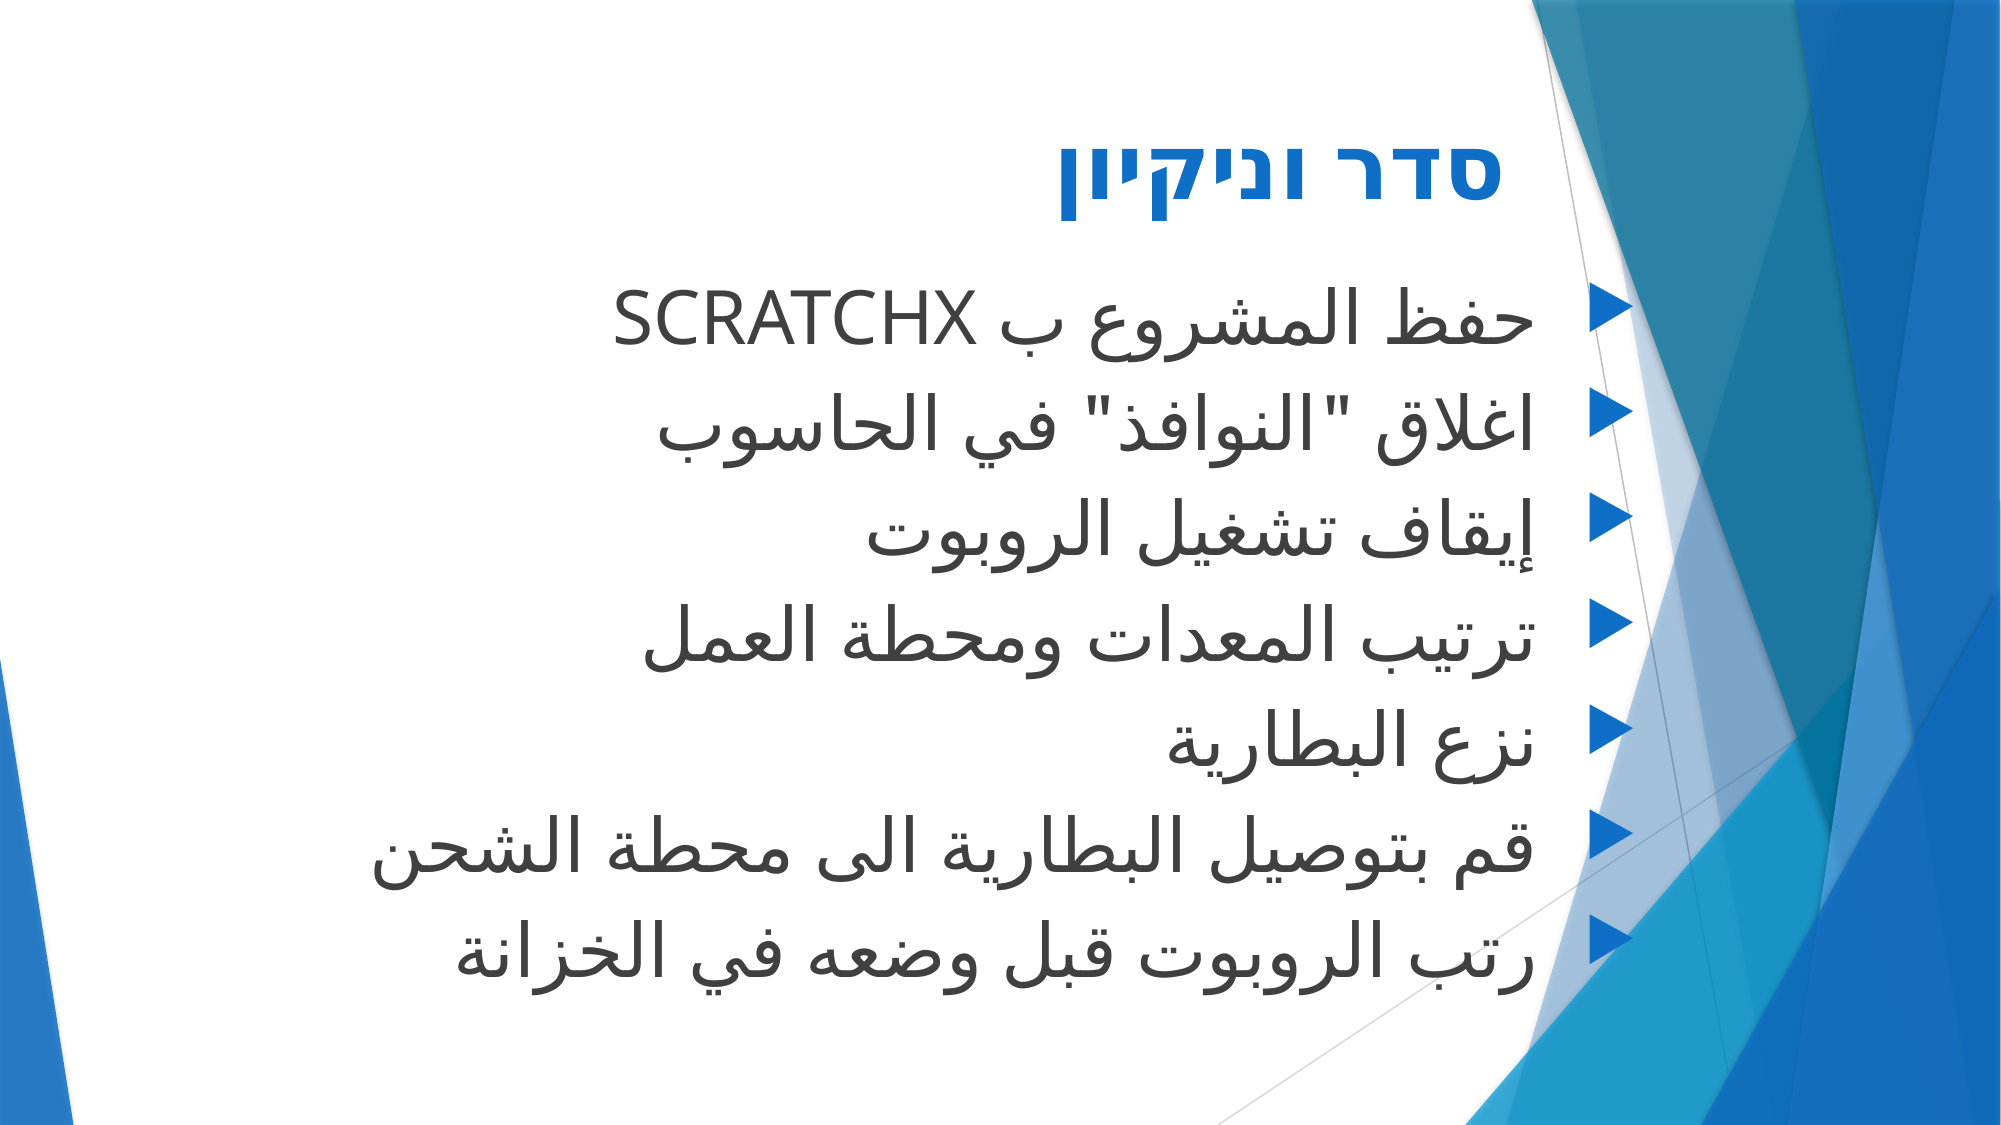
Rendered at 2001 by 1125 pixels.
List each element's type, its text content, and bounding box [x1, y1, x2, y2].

list حفظ المشروع ب SCRATCHX اغلاق "النوافذ" في الحاسوب إيقاف تشغيل الروبوت ترتيب المعدات ومحطة العمل نزع البطارية قم بتوصيل البطارية الى محطة الشحن رتب الروبوت قبل وضعه في الخزانة [111, 262, 1642, 1007]
title סדר וניקיון [111, 99, 1522, 262]
